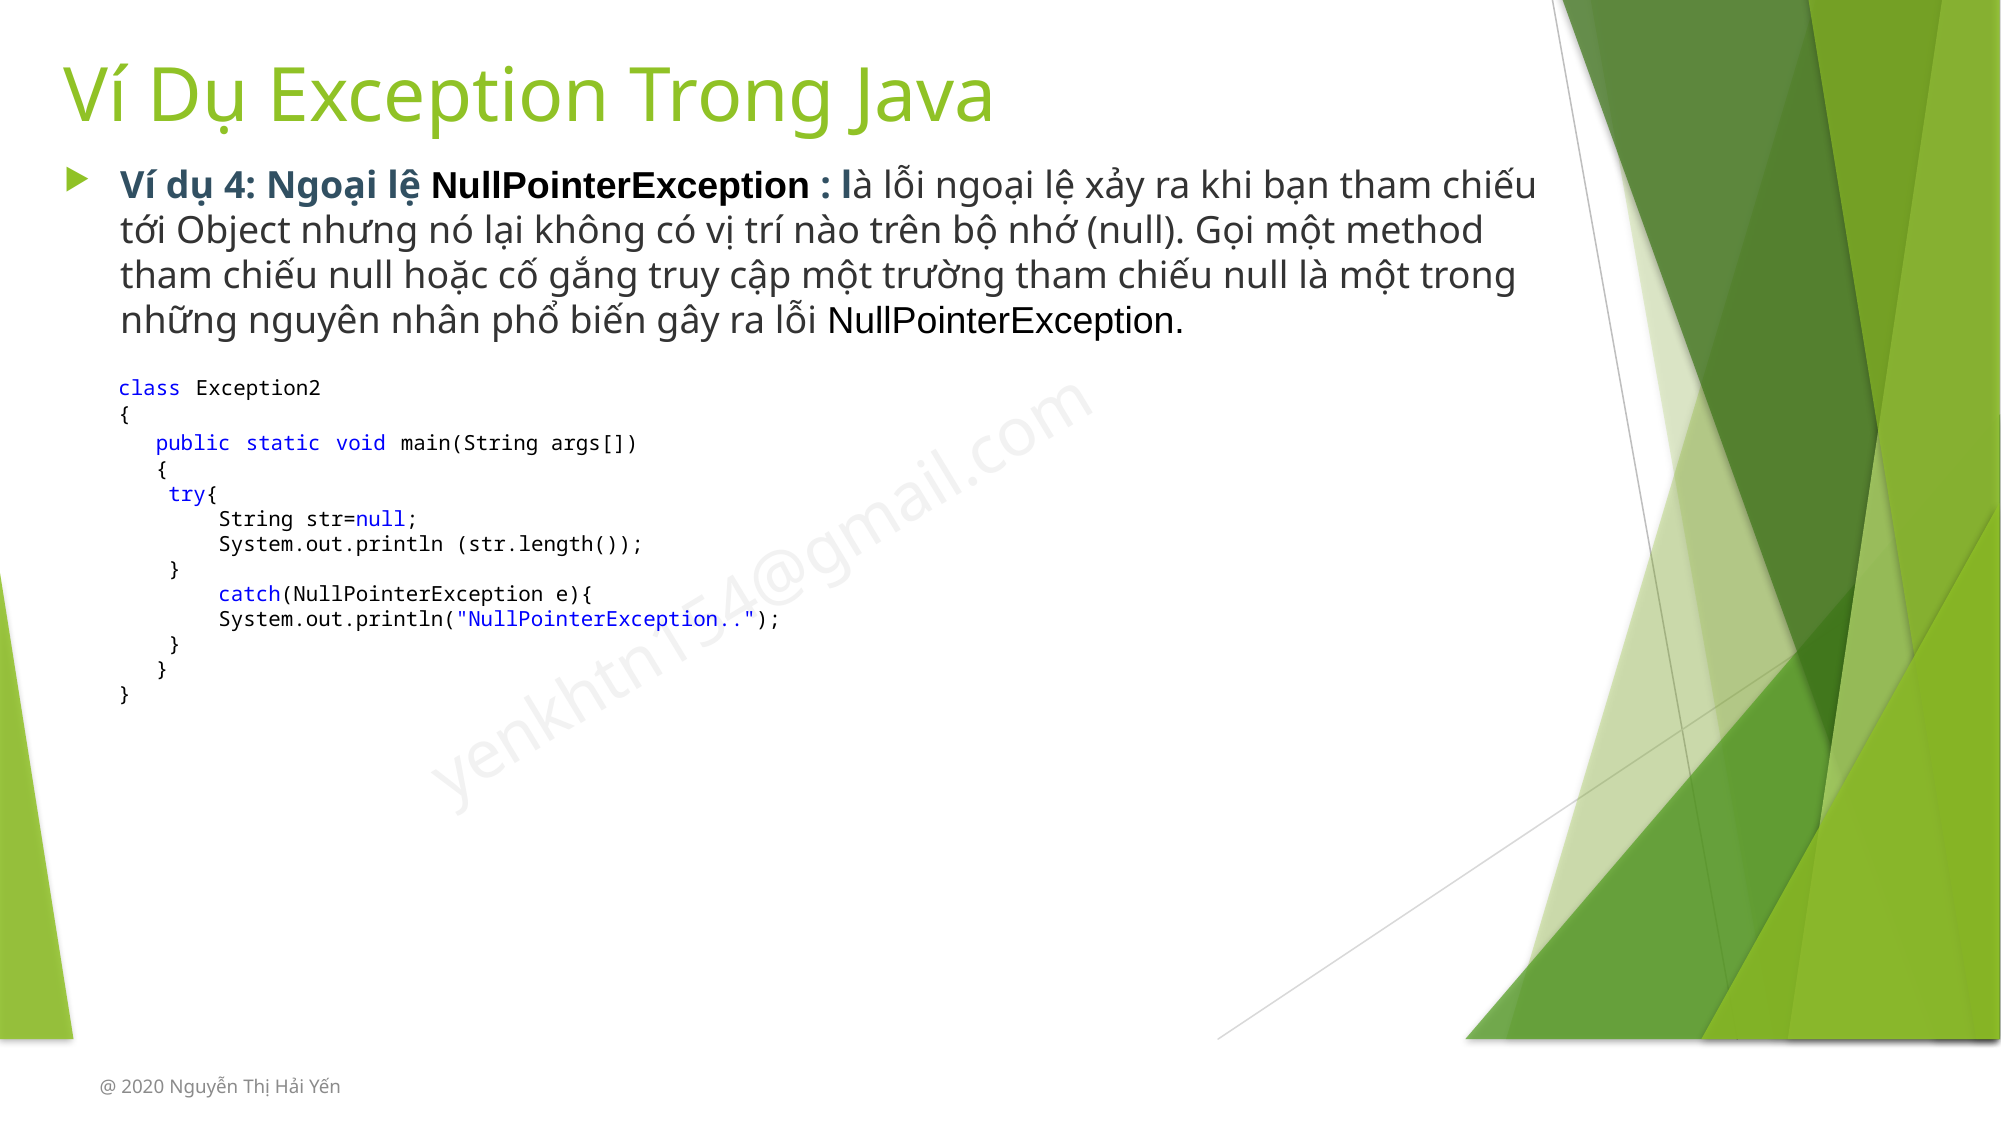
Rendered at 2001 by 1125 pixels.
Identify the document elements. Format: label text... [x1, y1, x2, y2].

footer @ 2020 Nguyễn Thị Hải Yến [84, 1056, 1118, 1117]
text_box class Exception2 { public static void main(String args[]) { try{ String str=null; System.out.println (str.length()); } catch(NullPointerException e){ System.out.println("NullPointerException.."); } } } [118, 370, 1405, 706]
list Ví dụ 4: Ngoại lệ NullPointerException : là lỗi ngoại lệ xảy ra khi bạn tham chiếu tới Object nhưng nó lại không có vị trí nào trên bộ nhớ (null). Gọi một method tham chiếu null hoặc cố gắng truy cập một trường tham chiếu null là một trong những nguyên nhân phổ biến gây ra lỗi NullPointerException. [48, 153, 1583, 1057]
title Ví Dụ Exception Trong Java [48, 38, 1460, 153]
